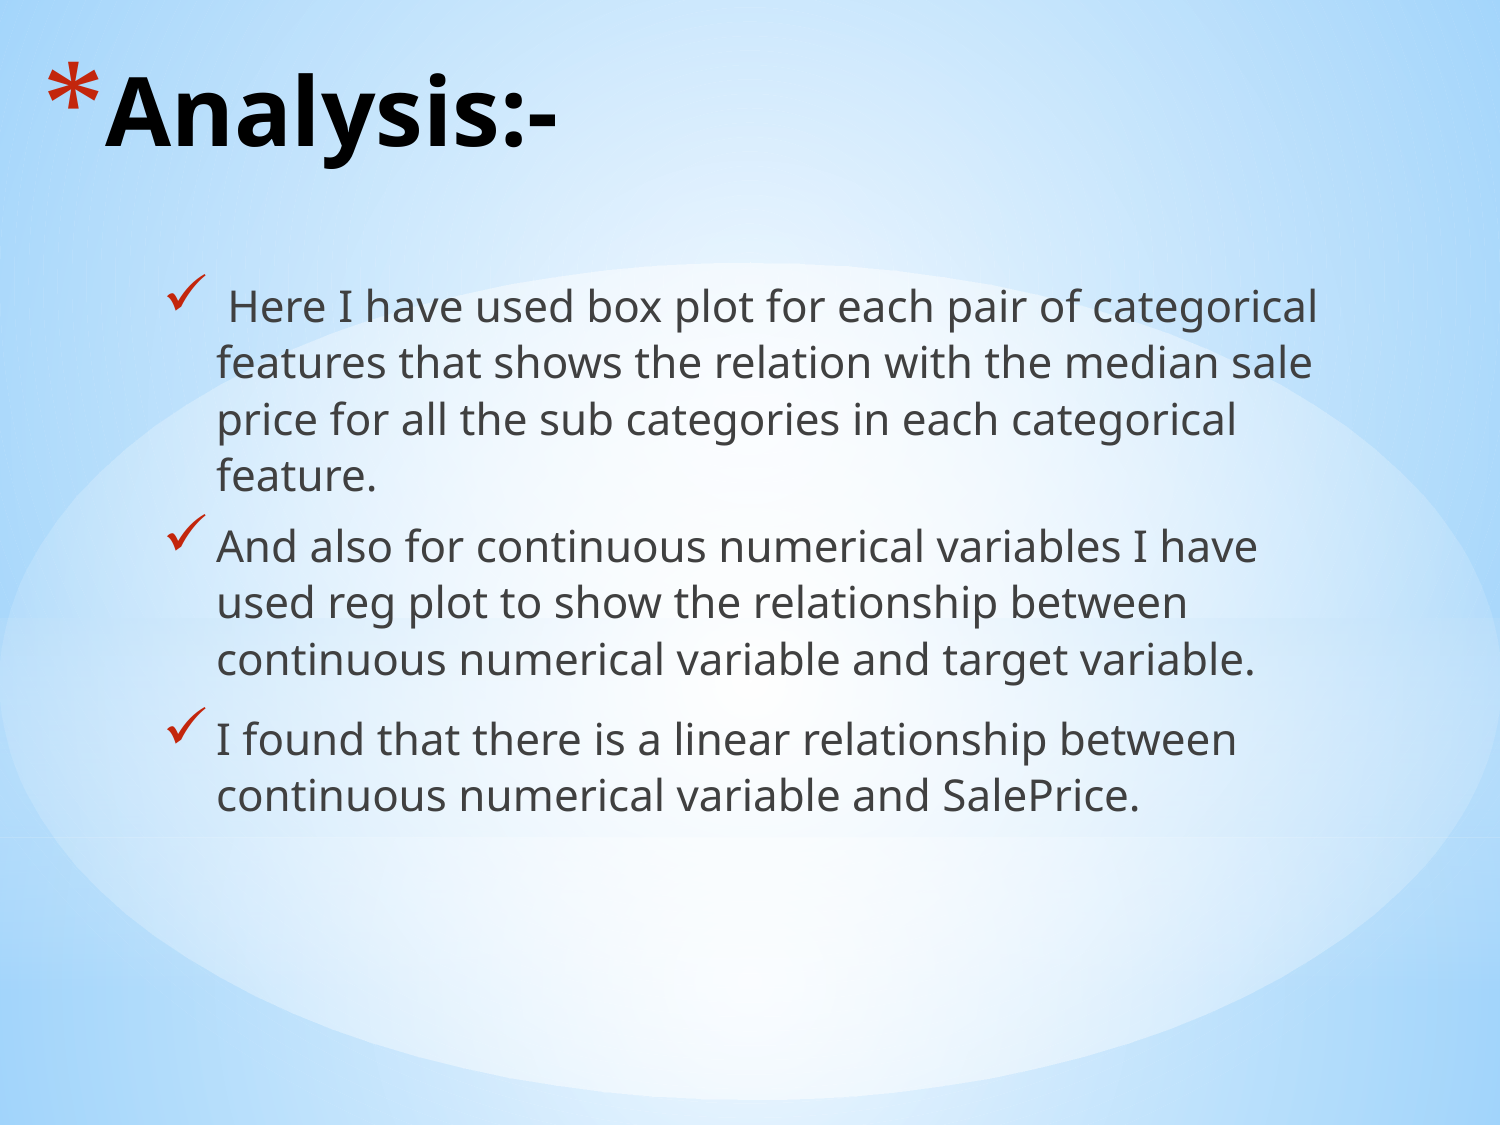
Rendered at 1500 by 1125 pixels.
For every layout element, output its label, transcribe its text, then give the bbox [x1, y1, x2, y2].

title Analysis:- [0, 42, 573, 231]
list Here I have used box plot for each pair of categorical features that shows the relation with the median sale price for all the sub categories in each categorical feature. And also for continuous numerical variables I have used reg plot to show the relationship between continuous numerical variable and target variable. I found that there is a linear relationship between continuous numerical variable and SalePrice. [147, 267, 1337, 838]
